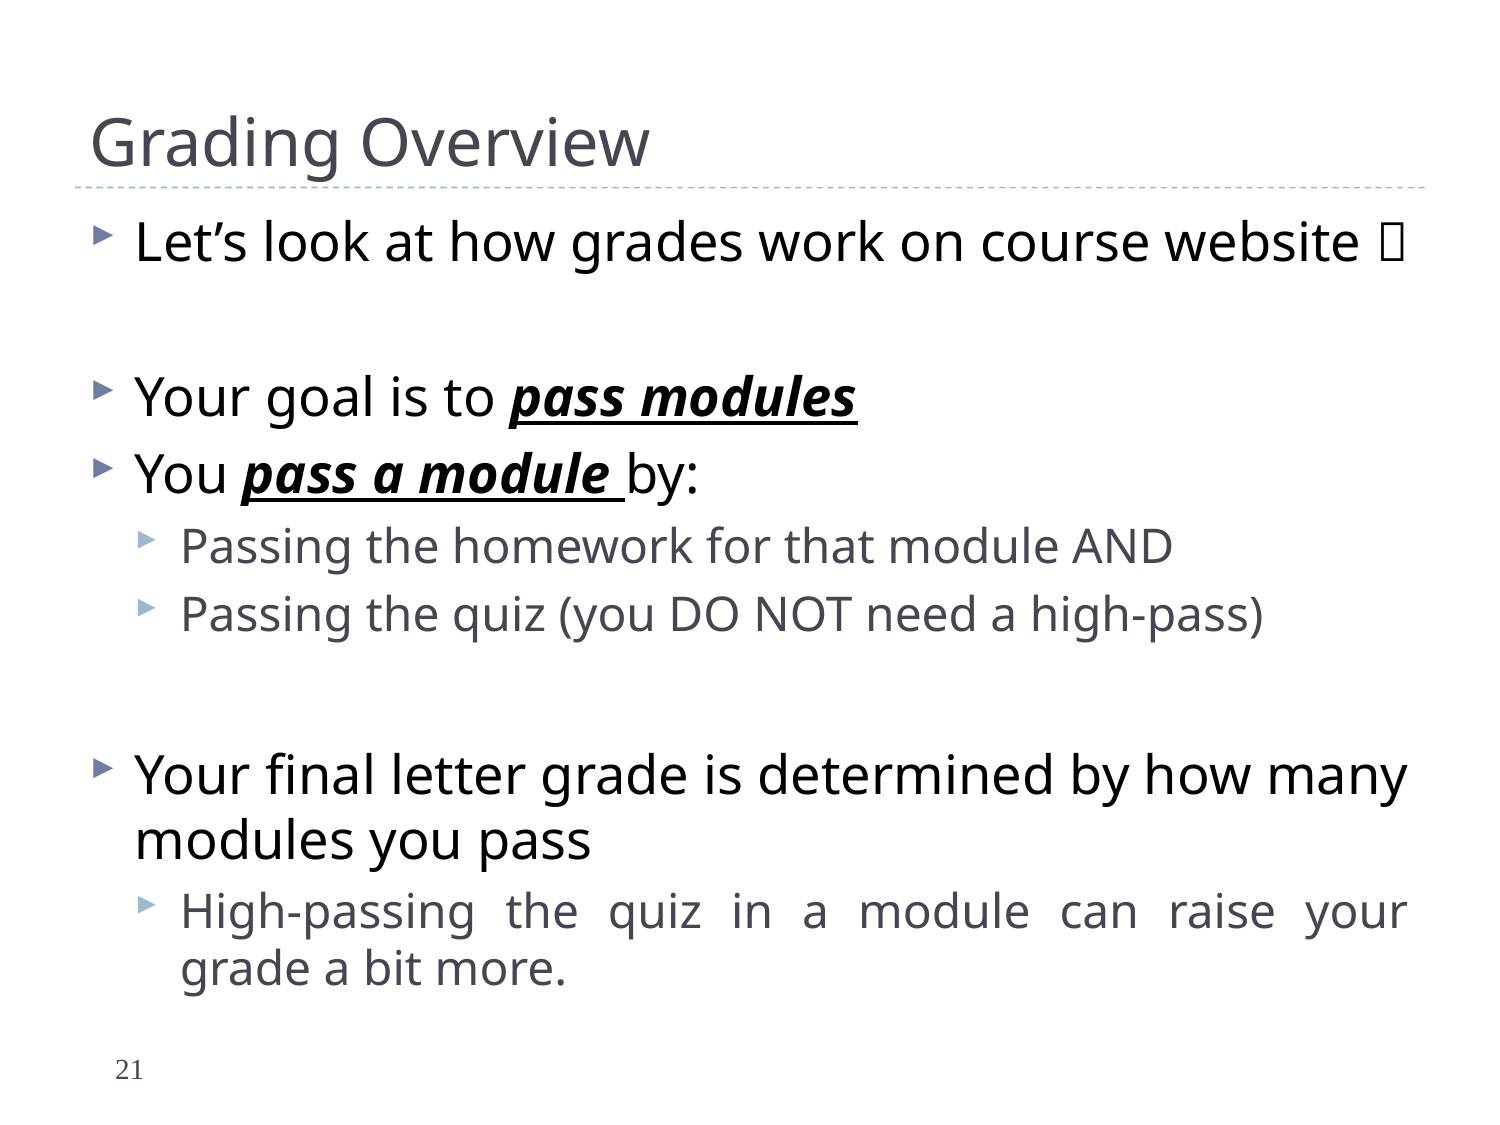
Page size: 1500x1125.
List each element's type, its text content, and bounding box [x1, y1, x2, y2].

slide_number 21 [100, 1042, 426, 1103]
list Let’s look at how grades work on course website  Your goal is to pass modules You pass a module by: Passing the homework for that module AND Passing the quiz (you DO NOT need a high-pass) Your final letter grade is determined by how many modules you pass High-passing the quiz in a module can raise your grade a bit more. [75, 200, 1425, 1010]
title Grading Overview [75, 24, 1425, 188]
